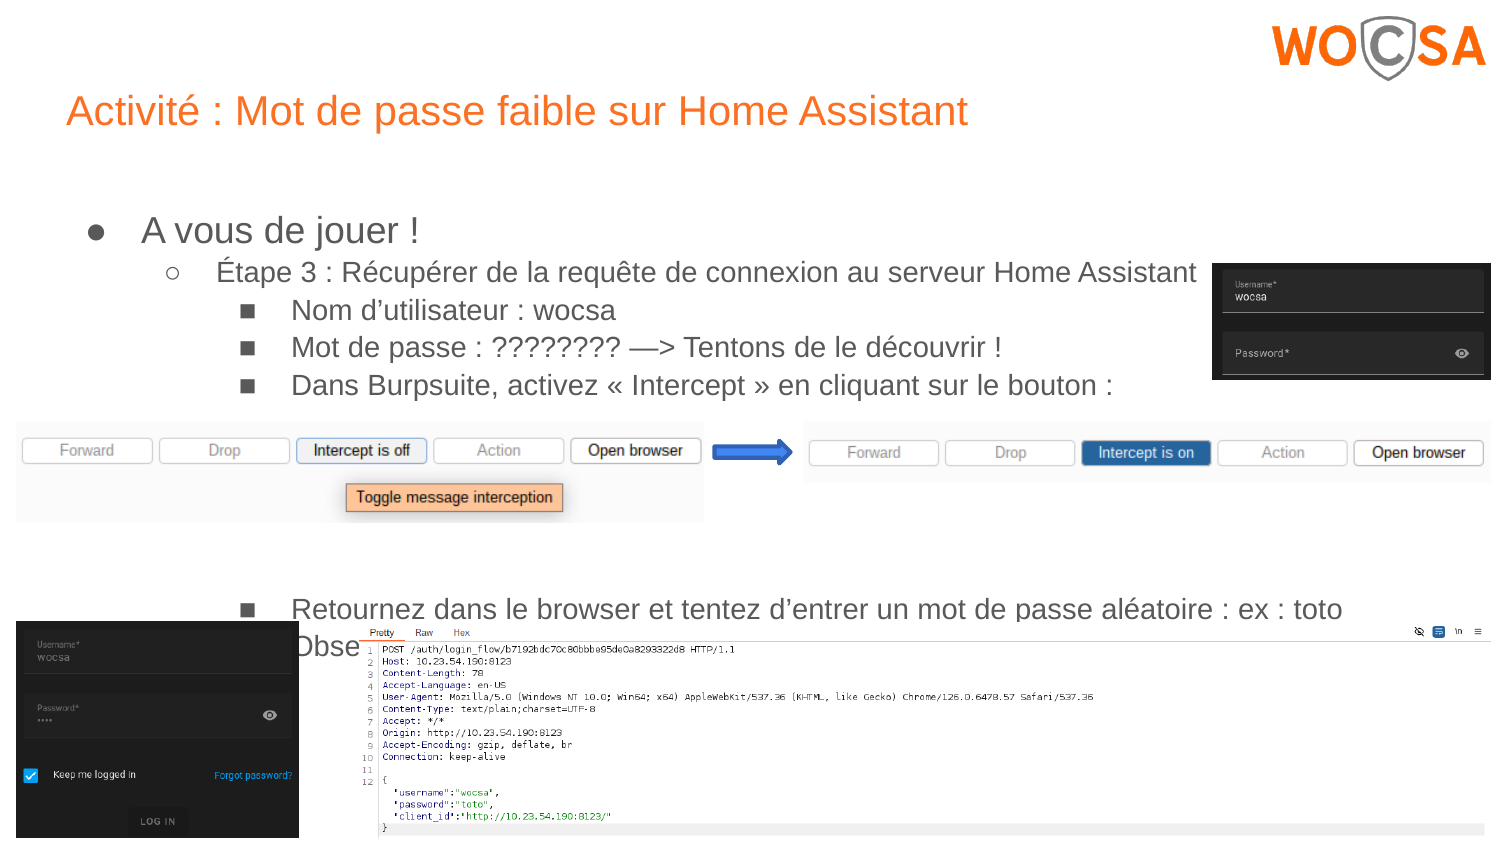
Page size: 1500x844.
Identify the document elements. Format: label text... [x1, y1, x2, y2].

picture [1212, 262, 1491, 381]
title Activité : Mot de passe faible sur Home Assistant [51, 72, 1449, 167]
picture [16, 620, 299, 838]
text_box [712, 438, 793, 466]
picture [1266, 9, 1491, 86]
picture [803, 421, 1491, 483]
list A vous de jouer ! Étape 3 : Récupérer de la requête de connexion au serveur Home Assistant Nom d’utilisateur : wocsa Mot de passe : ???????? —> Tentons de le découvrir ! Dans Burpsuite, activez « Intercept » en cliquant sur le bouton : Retournez dans le browser et tentez d’entrer un mot de passe aléatoire : ex : toto Observez la requête de connexion dans Burpsuite : [51, 189, 1449, 829]
picture [359, 622, 1491, 838]
picture [16, 421, 704, 523]
